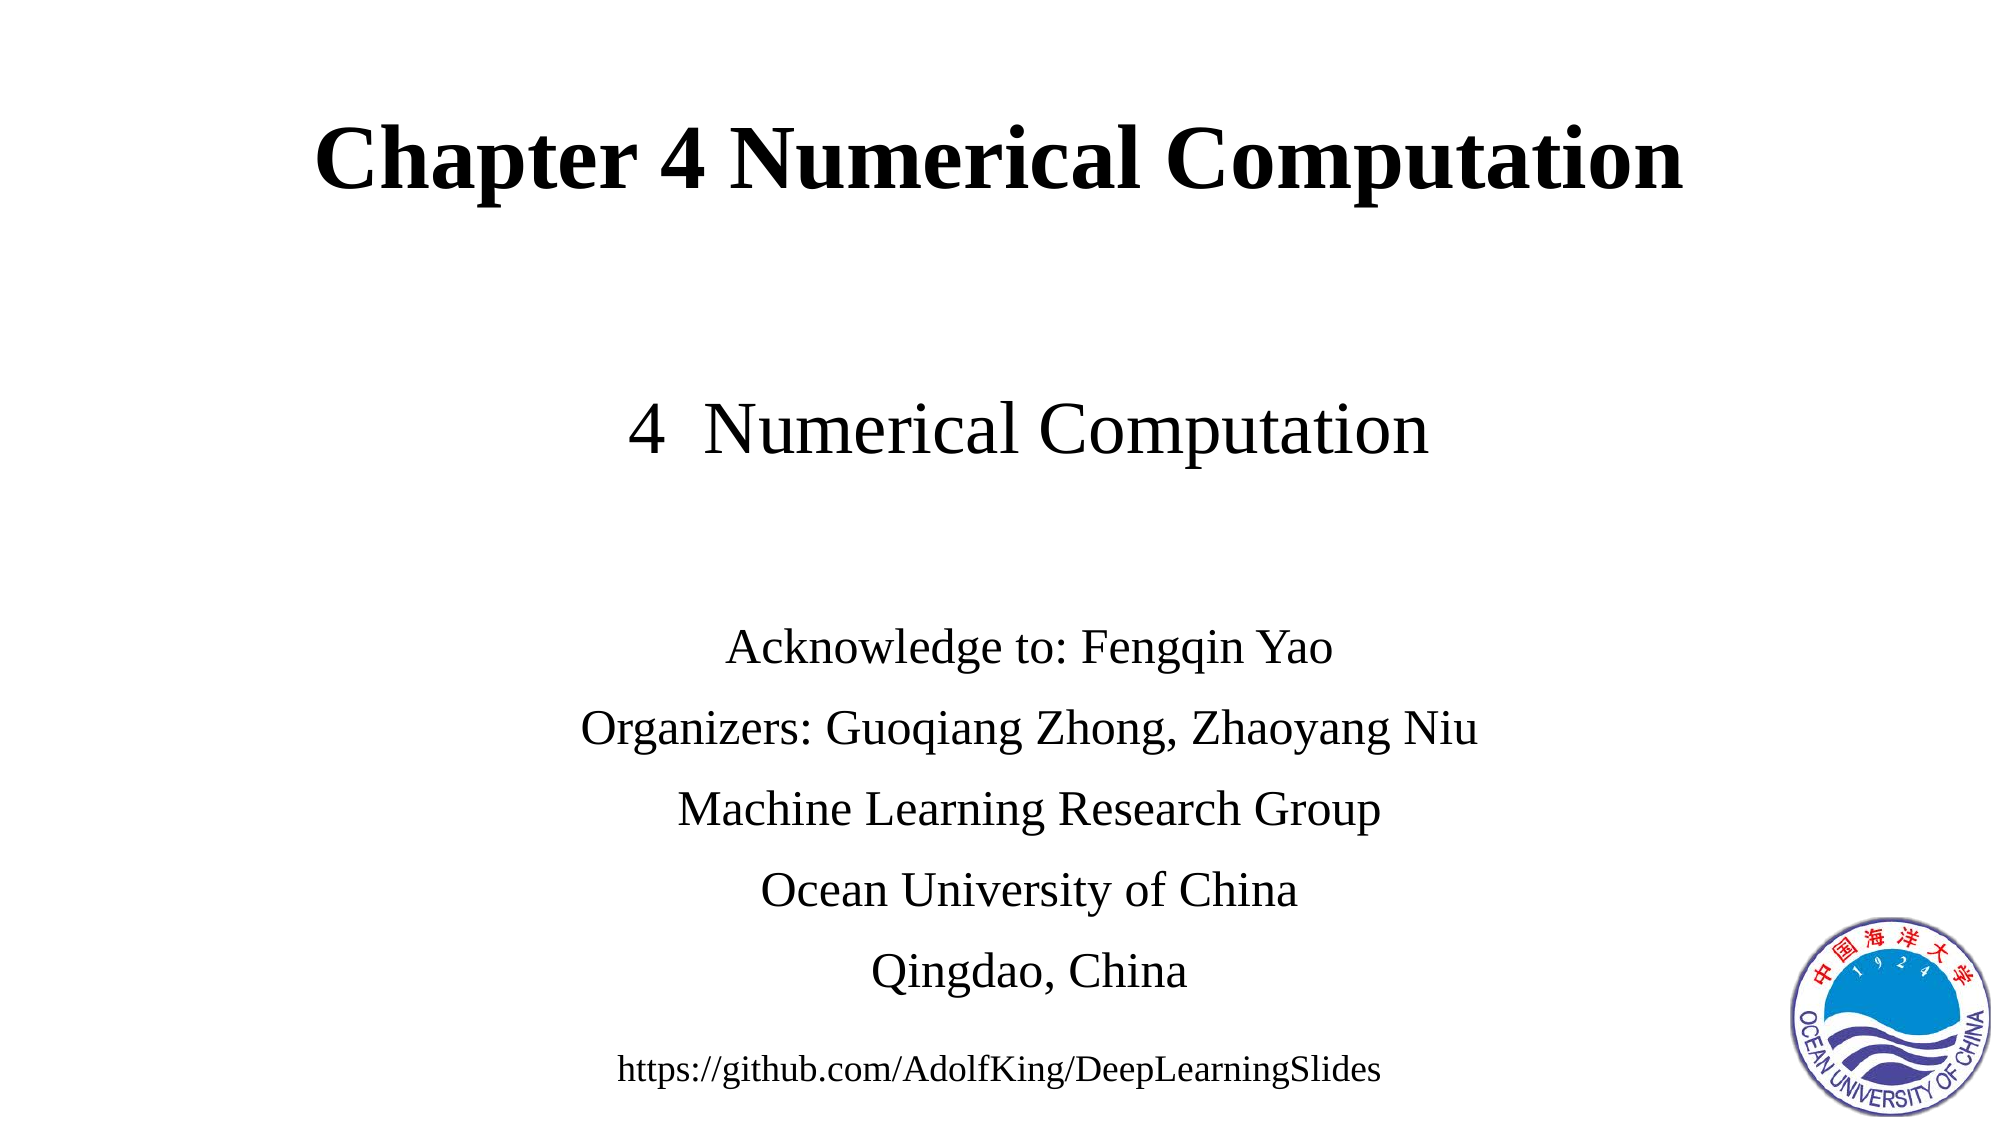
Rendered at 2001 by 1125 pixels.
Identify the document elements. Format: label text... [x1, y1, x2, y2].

text_box https://github.com/AdolfKing/DeepLearningSlides [594, 1036, 1406, 1096]
text_box 4 Numerical Computation [293, 280, 1767, 476]
text_box Chapter 4 Numerical Computation [250, 89, 1750, 214]
subtitle Acknowledge to: Fengqin Yao Organizers: Guoqiang Zhong, Zhaoyang Niu Machine Learning Research Group Ocean University of China Qingdao, China [335, 606, 1724, 1006]
picture [1789, 917, 1991, 1117]
